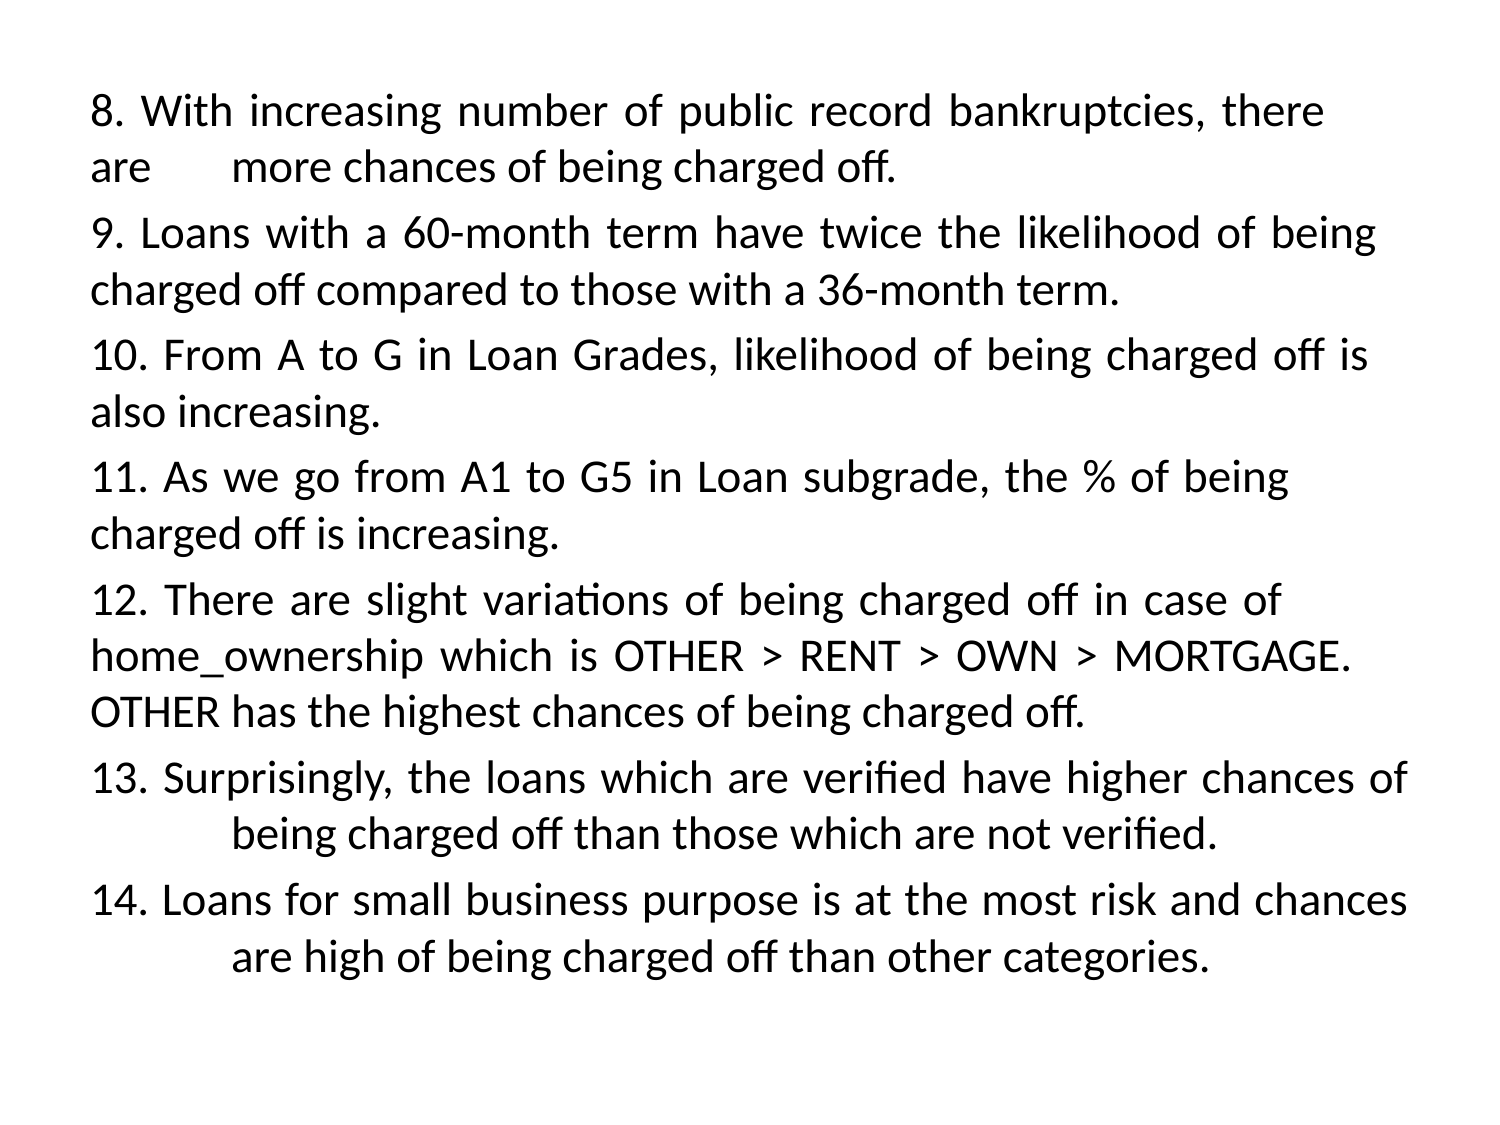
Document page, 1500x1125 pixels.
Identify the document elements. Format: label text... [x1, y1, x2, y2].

list 8. With increasing number of public record bankruptcies, there are more chances of being charged off. 9. Loans with a 60-month term have twice the likelihood of being charged off compared to those with a 36-month term. 10. From A to G in Loan Grades, likelihood of being charged off is also increasing. 11. As we go from A1 to G5 in Loan subgrade, the % of being charged off is increasing. 12. There are slight variations of being charged off in case of home_ownership which is OTHER > RENT > OWN > MORTGAGE. OTHER has the highest chances of being charged off. 13. Surprisingly, the loans which are verified have higher chances of being charged off than those which are not verified. 14. Loans for small business purpose is at the most risk and chances are high of being charged off than other categories. [75, 71, 1425, 1005]
